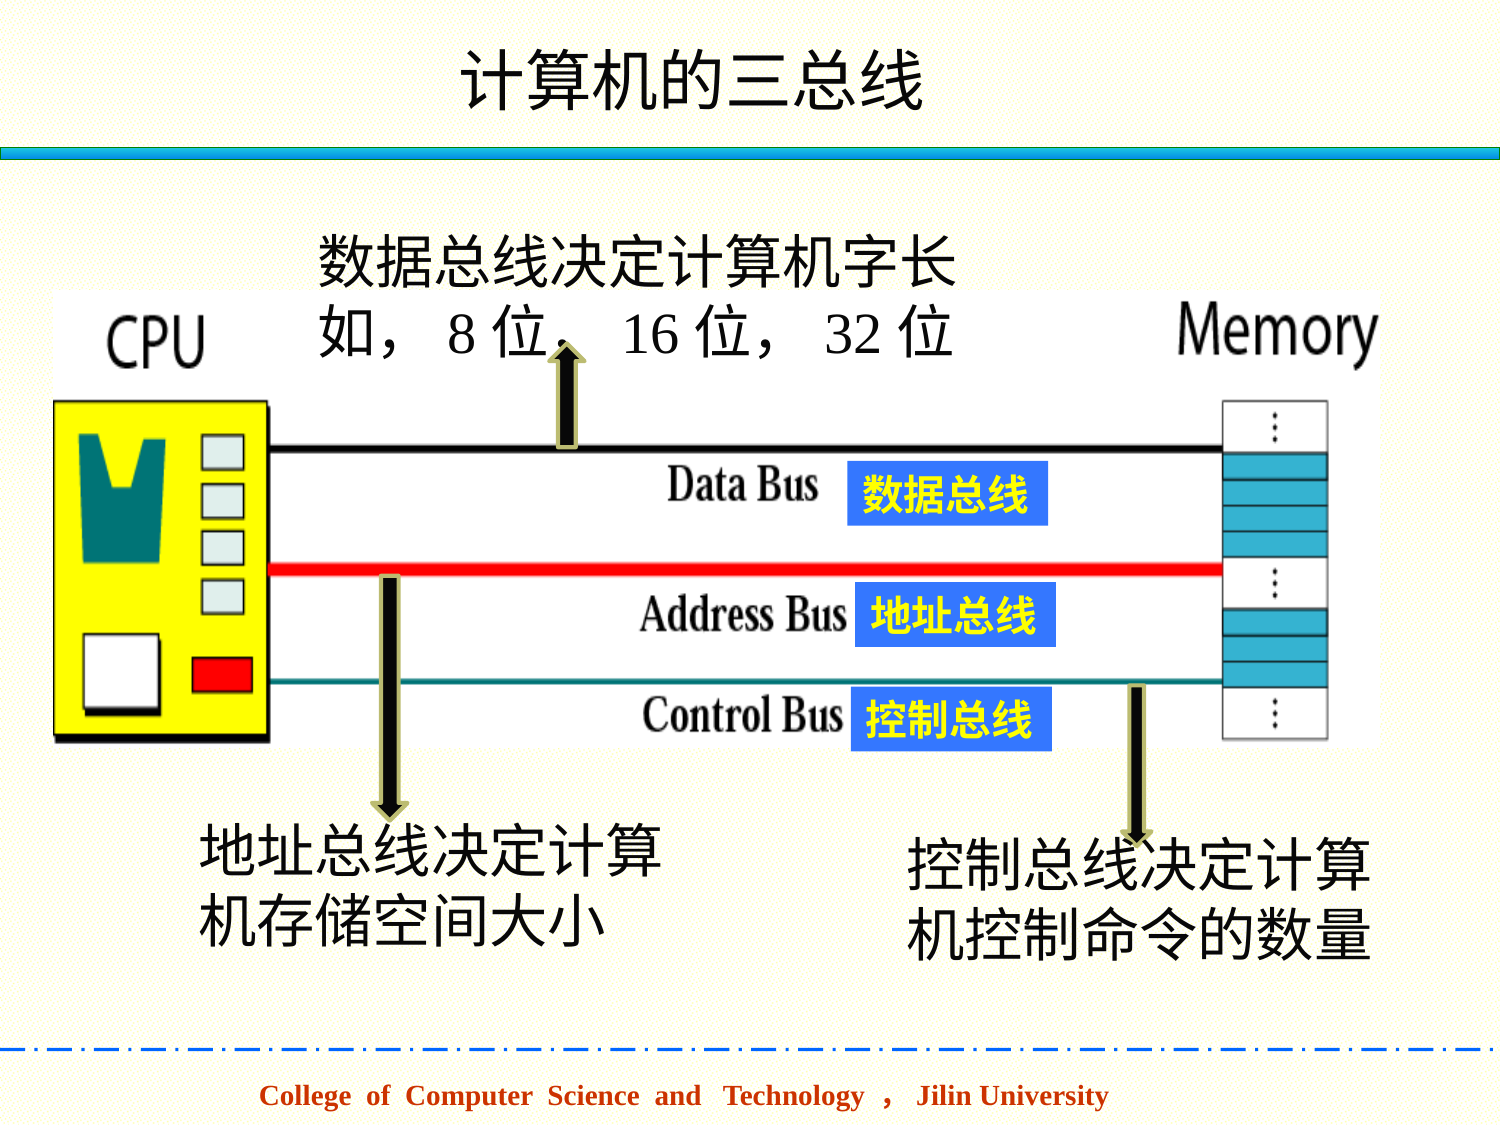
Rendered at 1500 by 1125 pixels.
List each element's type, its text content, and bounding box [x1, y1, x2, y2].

text_box [370, 756, 410, 823]
picture [0, 0, 1500, 147]
picture [0, 160, 1500, 1125]
text_box [1127, 756, 1147, 820]
text_box 控制总线决定计算机控制命令的数量 [891, 820, 1424, 976]
text_box 地址总线决定计算机存储空间大小 [183, 806, 693, 962]
text_box 计算机的三总线 [304, 31, 1080, 127]
text_box 数据总线决定计算机字长 如，8位，16位，32位 [302, 218, 1061, 289]
